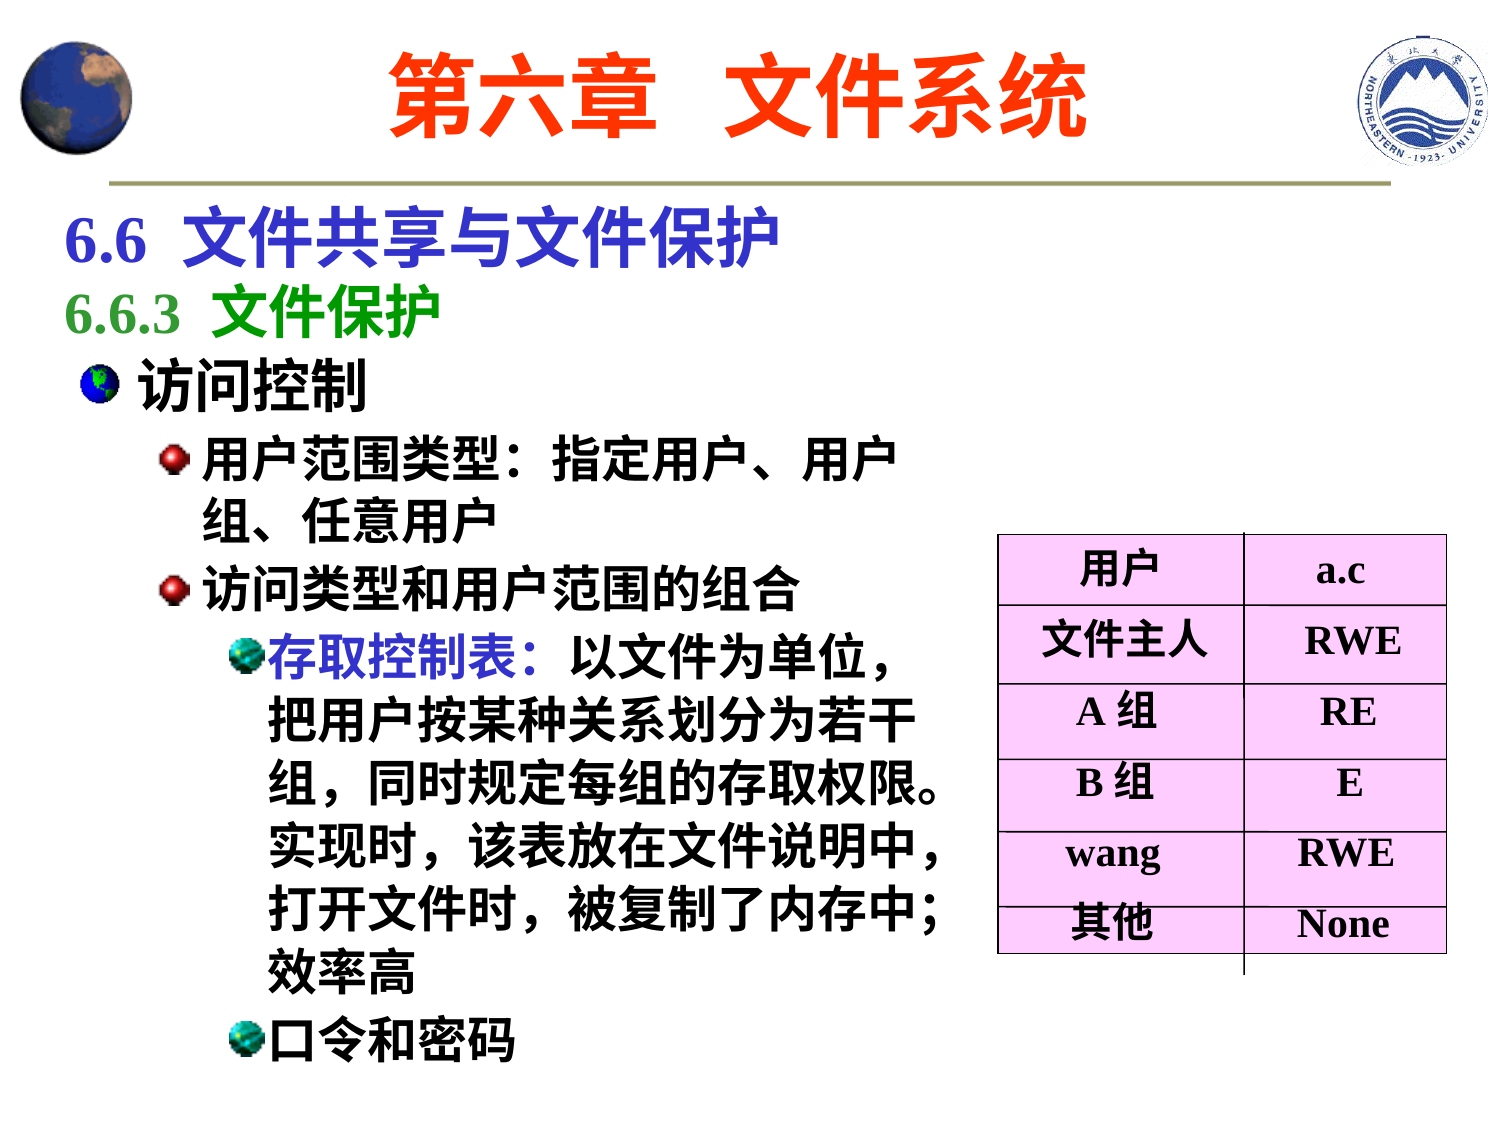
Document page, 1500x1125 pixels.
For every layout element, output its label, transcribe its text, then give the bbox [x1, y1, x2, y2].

picture [229, 638, 265, 674]
picture [79, 363, 121, 405]
text_box 第六章 文件系统 [174, 37, 1300, 150]
list 访问控制 用户范围类型：指定用户、用户组、任意用户 访问类型和用户范围的组合 存取控制表：以文件为单位，把用户按某种关系划分为若干组，同时规定每组的存取权限。实现时，该表放在文件说明中，打开文件时，被复制了内存中；效率高 口令和密码 [64, 353, 963, 1087]
text_box 6.6 文件共享与文件保护 6.6.3 文件保护 [50, 188, 1438, 353]
picture [229, 1021, 265, 1057]
picture [1352, 33, 1490, 171]
picture [154, 439, 190, 475]
picture [154, 570, 190, 606]
picture [109, 175, 1391, 188]
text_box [997, 531, 1447, 977]
picture [0, 37, 138, 161]
